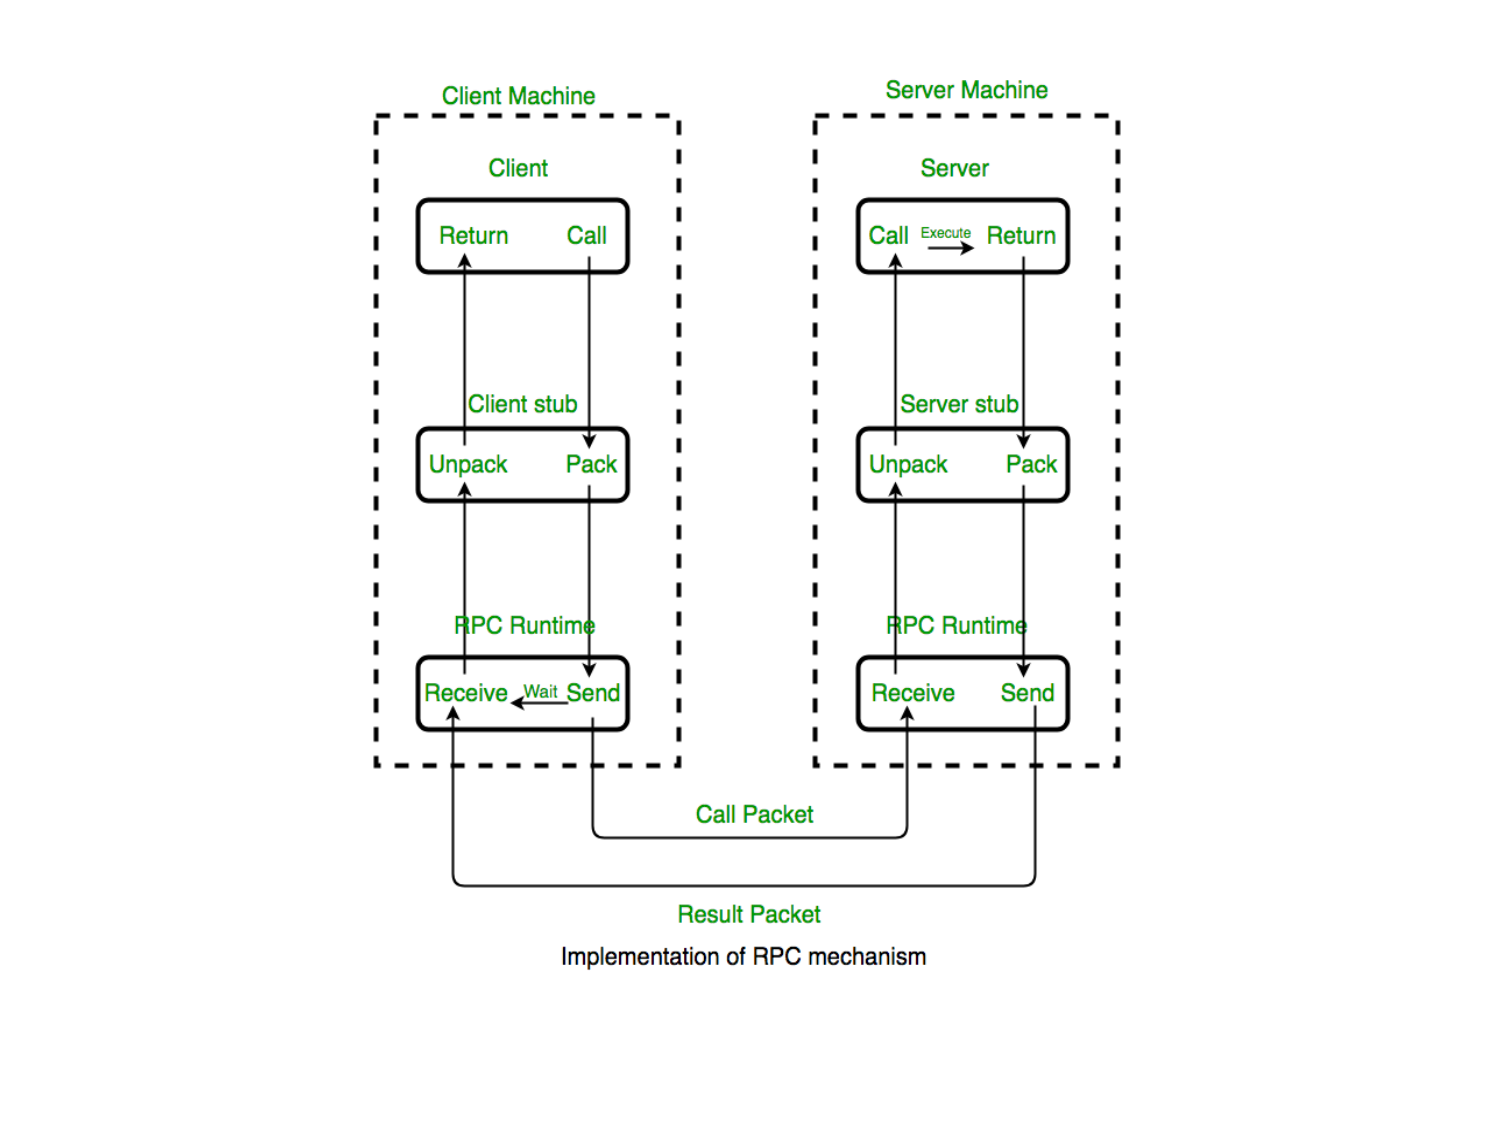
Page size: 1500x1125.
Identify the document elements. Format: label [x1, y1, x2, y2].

picture [349, 49, 1151, 995]
